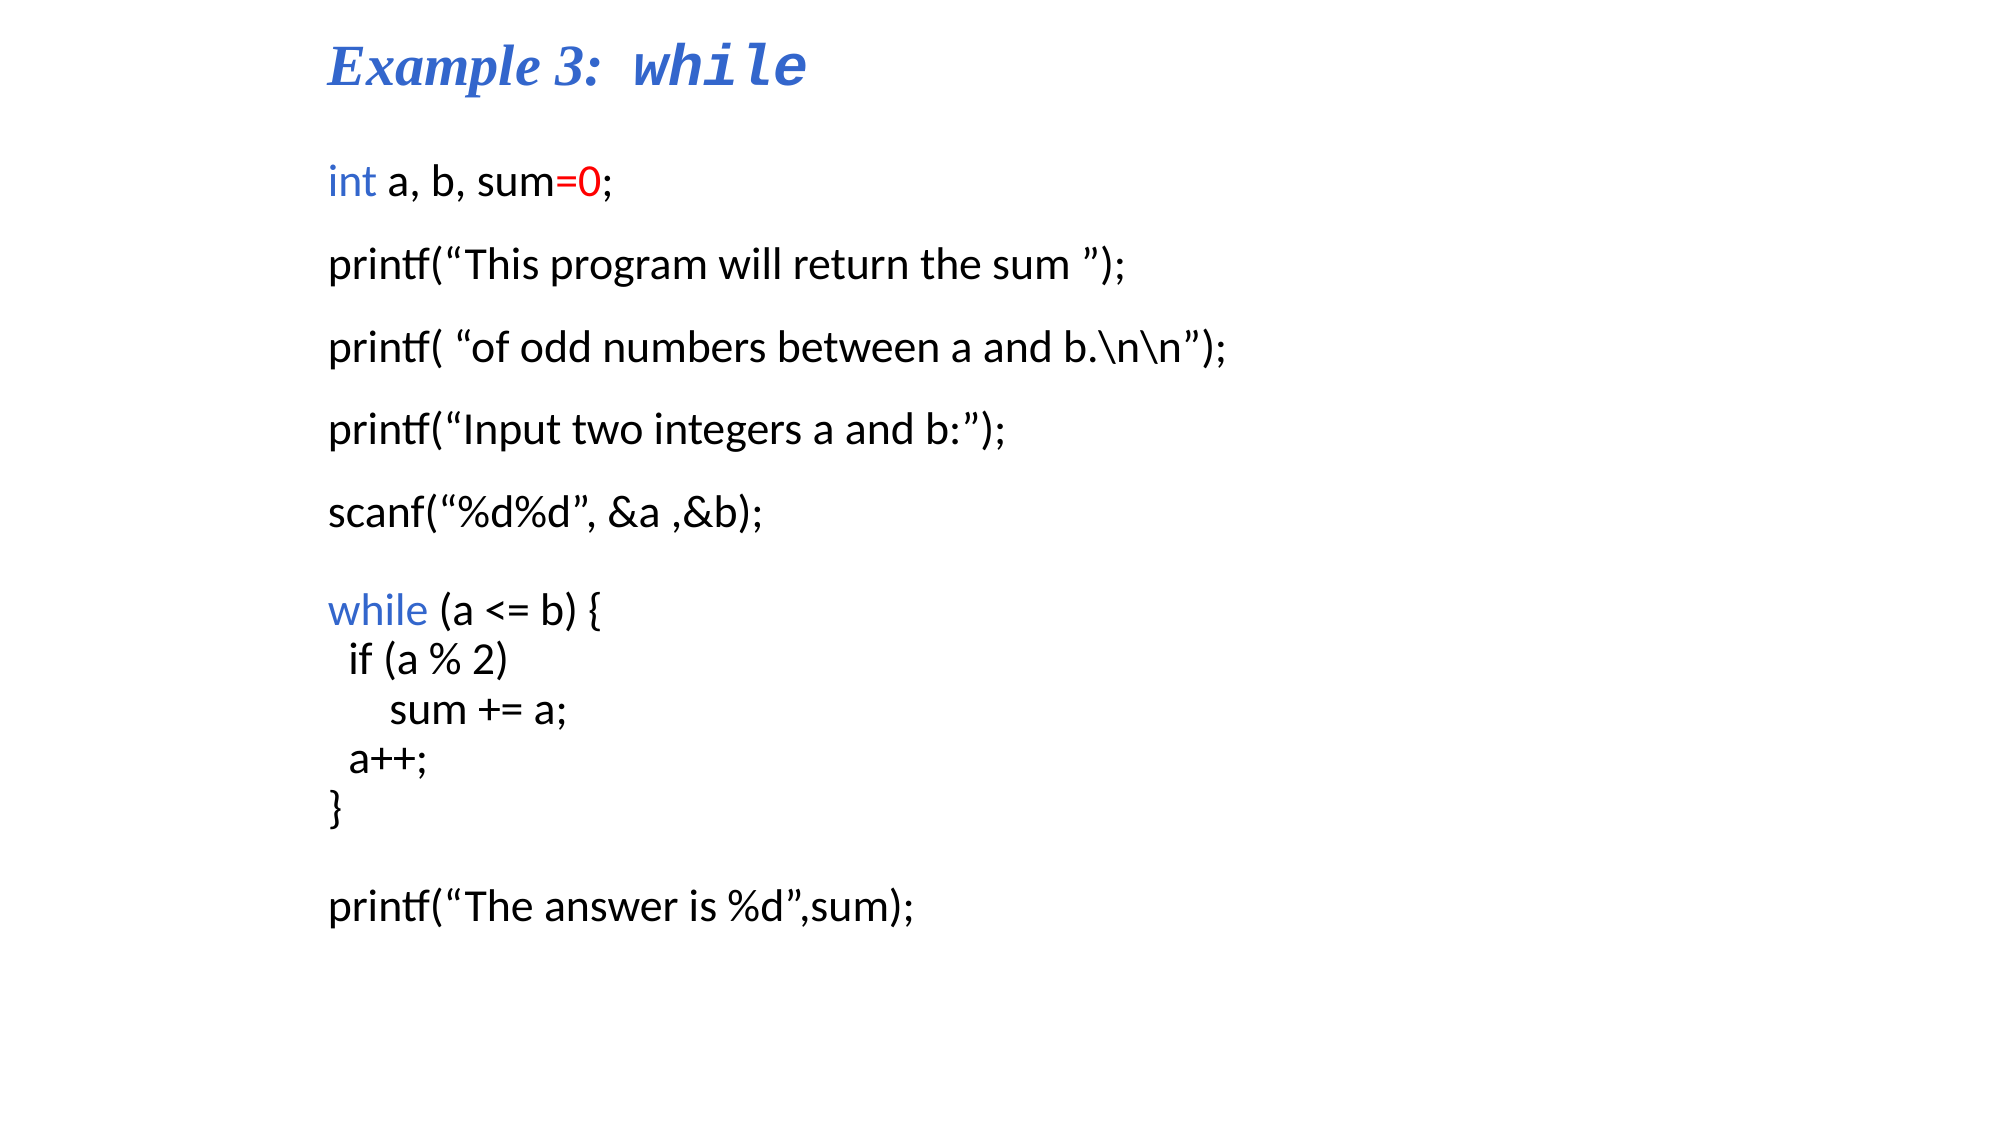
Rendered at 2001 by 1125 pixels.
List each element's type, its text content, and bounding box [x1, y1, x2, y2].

text_box Example 3: while [312, 37, 1513, 88]
text_box int a, b, sum=0; printf(“This program will return the sum ”); printf( “of odd numbers between a and b.\n\n”); printf(“Input two integers a and b:”); scanf(“%d%d”, &a ,&b); while (a <= b) { if (a % 2) sum += a; a++; } printf(“The answer is %d”,sum); [312, 149, 1605, 1025]
